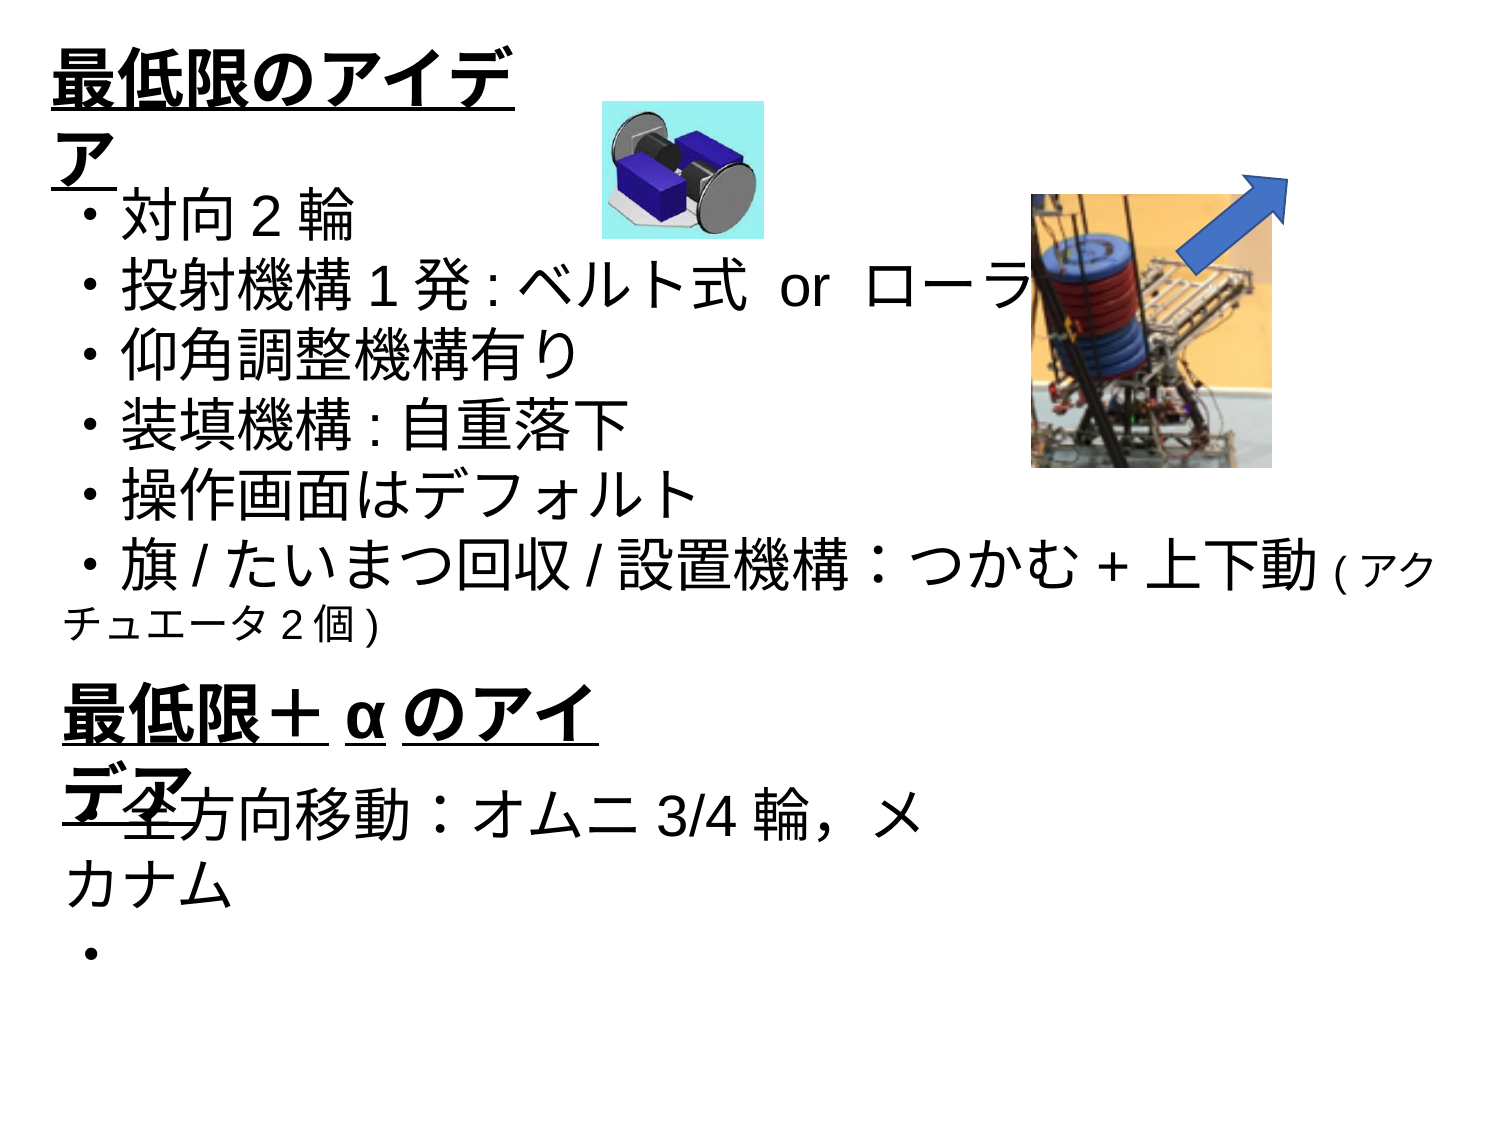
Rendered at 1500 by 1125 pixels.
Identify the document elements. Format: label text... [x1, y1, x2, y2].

text_box ・対向2輪 ・投射機構1発:ベルト式 or ローラー式 ・仰角調整機構有り ・装填機構:自重落下 ・操作画面はデフォルト ・旗/たいまつ回収/設置機構：つかむ+上下動(アクチュエータ2個) [46, 170, 1500, 656]
picture [601, 101, 764, 240]
text_box 最低限＋αのアイデア [46, 664, 674, 840]
text_box 最低限のアイデア [35, 29, 551, 205]
text_box ・全方向移動：オムニ3/4輪，メカナム ・ [47, 770, 992, 996]
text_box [1031, 155, 1307, 468]
